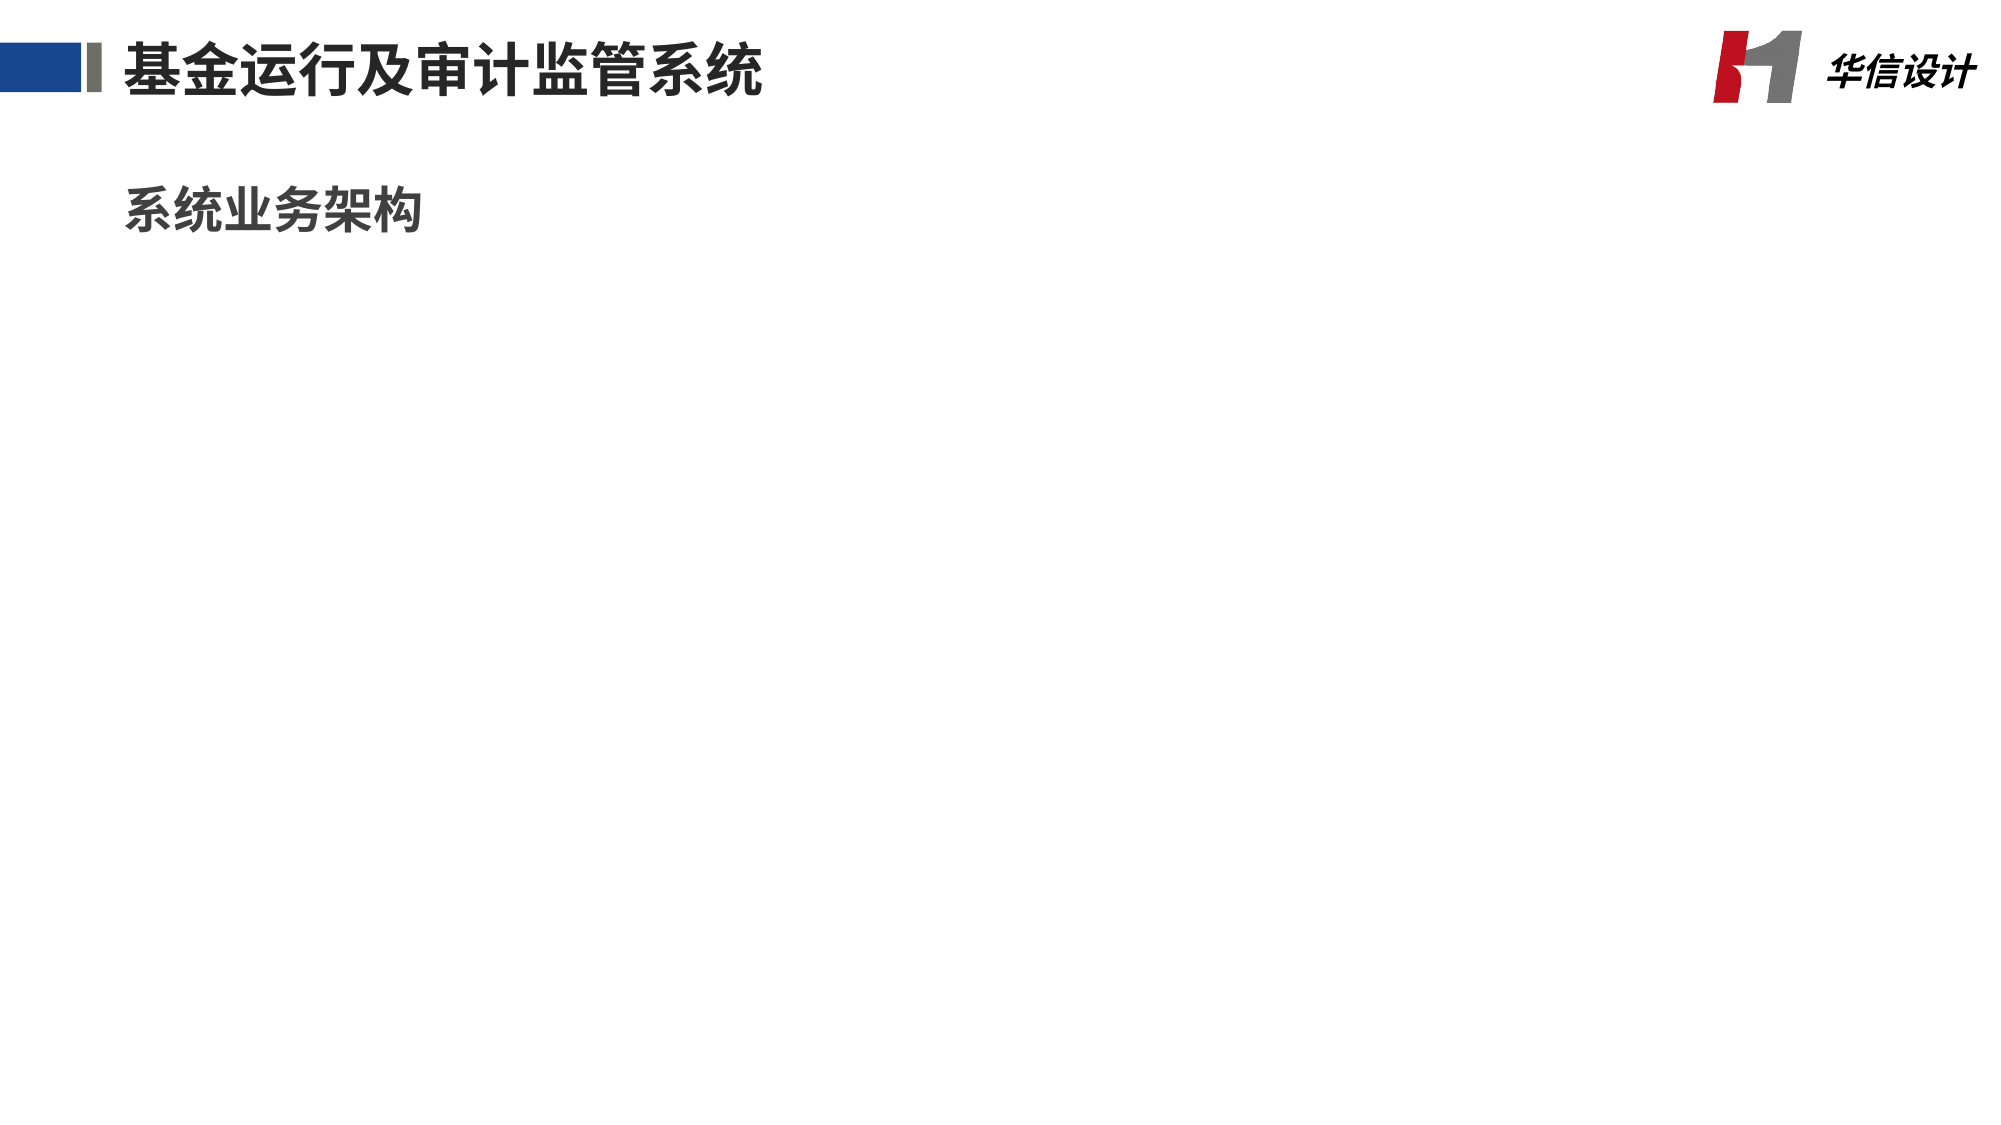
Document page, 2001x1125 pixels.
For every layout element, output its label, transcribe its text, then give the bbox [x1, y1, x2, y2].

picture [1708, 25, 1807, 107]
text_box 华信设计 [1809, 51, 2000, 95]
text_box [86, 42, 103, 93]
text_box 系统业务架构 [108, 153, 709, 247]
text_box [0, 42, 82, 93]
text_box 基金运行及审计监管系统 [108, 25, 1172, 111]
